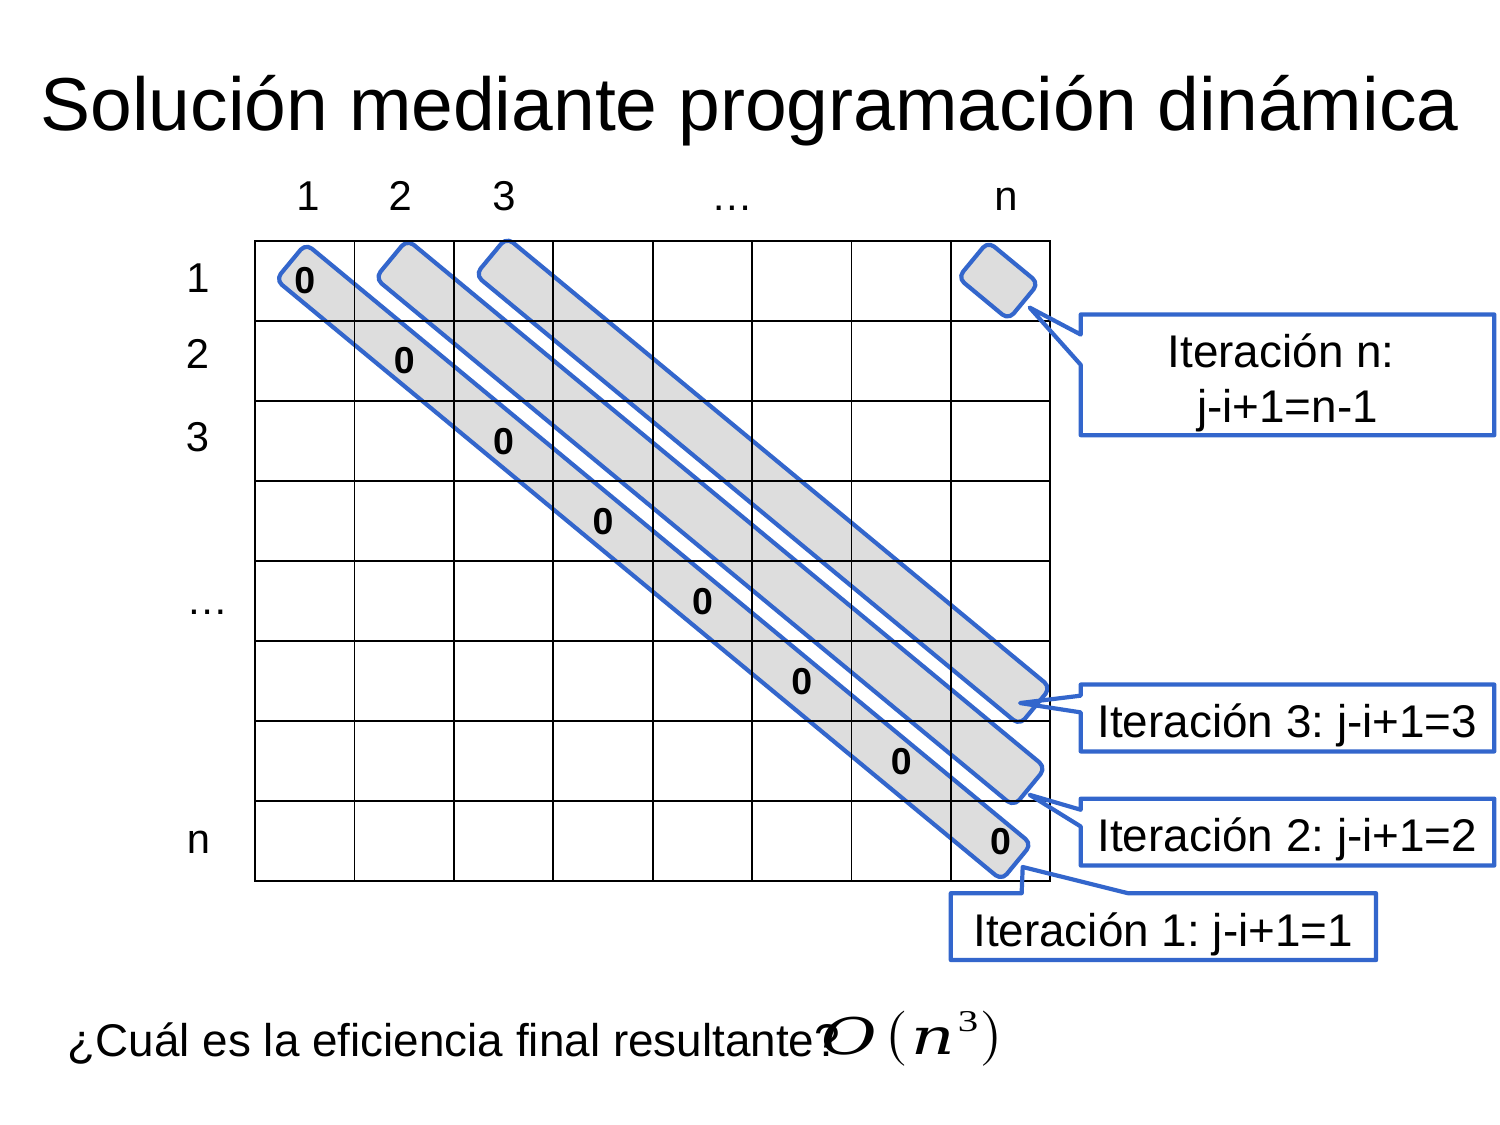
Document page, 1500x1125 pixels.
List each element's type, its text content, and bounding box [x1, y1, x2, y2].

table_cell 0 [455, 402, 552, 480]
table_cell [554, 802, 652, 880]
table_header 0 [256, 242, 354, 320]
table_cell [952, 322, 1049, 400]
table_header [852, 242, 950, 320]
table_cell 0 [554, 482, 652, 560]
table_cell [654, 482, 751, 560]
text_box Solución mediante programación dinámica [0, 30, 1500, 153]
table_cell [852, 642, 950, 720]
table_cell [753, 322, 851, 400]
table_header [952, 242, 1049, 320]
table_cell [554, 322, 652, 400]
table_cell [455, 322, 552, 400]
table_cell [753, 402, 851, 480]
text_box ¿Cuál es la eficiencia final resultante? [53, 1003, 921, 1071]
table_cell [355, 802, 453, 880]
table_header [654, 242, 751, 320]
table_header [455, 242, 552, 320]
table_cell [554, 722, 652, 800]
table_cell [654, 402, 751, 480]
text_box Iteración n: j-i+1=n-1 [1027, 305, 1497, 438]
table_cell [753, 562, 851, 640]
table_cell [654, 322, 751, 400]
table_cell [256, 722, 354, 800]
text_box 2 [171, 319, 254, 385]
table_cell [753, 802, 851, 880]
table_cell [256, 562, 354, 640]
table_cell [852, 802, 950, 880]
table_cell 0 [355, 322, 453, 400]
table_cell [455, 562, 552, 640]
table_cell [654, 802, 751, 880]
table_cell [952, 642, 1049, 720]
table_cell [455, 722, 552, 800]
table_cell [554, 562, 652, 640]
table_cell [355, 482, 453, 560]
text_box … [171, 565, 255, 631]
text_box n [172, 803, 255, 869]
table_cell [455, 802, 552, 880]
table_cell 0 [654, 562, 751, 640]
table_cell [355, 562, 453, 640]
table_cell [455, 642, 552, 720]
table_cell [355, 642, 453, 720]
table_cell [256, 802, 354, 880]
table_cell [852, 322, 950, 400]
text_box 3 [171, 402, 254, 468]
table_cell [654, 722, 751, 800]
table_cell [554, 402, 652, 480]
table_cell [455, 482, 552, 560]
table_cell [852, 402, 950, 480]
table_cell [256, 482, 354, 560]
table_cell [256, 642, 354, 720]
table_cell [753, 482, 851, 560]
text_box 1 2 3 … n [270, 160, 1051, 226]
table_cell [753, 722, 851, 800]
table_cell [355, 722, 453, 800]
table_cell [952, 562, 1049, 640]
table_header [554, 242, 652, 320]
table_cell [952, 722, 1049, 800]
table_header [753, 242, 851, 320]
table_cell 0 [852, 722, 950, 800]
table_cell [654, 642, 751, 720]
table_cell [256, 322, 354, 400]
table_cell [256, 402, 354, 480]
table_cell [852, 562, 950, 640]
text_box 1 [171, 243, 255, 309]
table_cell 0 [753, 642, 851, 720]
table_cell [355, 402, 453, 480]
table_cell 0 [952, 802, 1049, 880]
table_cell [554, 642, 652, 720]
text_box Iteración 3: j-i+1=3 [1018, 682, 1497, 754]
text_box Iteración 2: j-i+1=2 [1027, 792, 1497, 868]
text_box Iteración 1: j-i+1=1 [948, 864, 1379, 963]
table_cell [952, 402, 1049, 480]
table_cell [852, 482, 950, 560]
table_cell [952, 482, 1049, 560]
table_header [355, 242, 453, 320]
